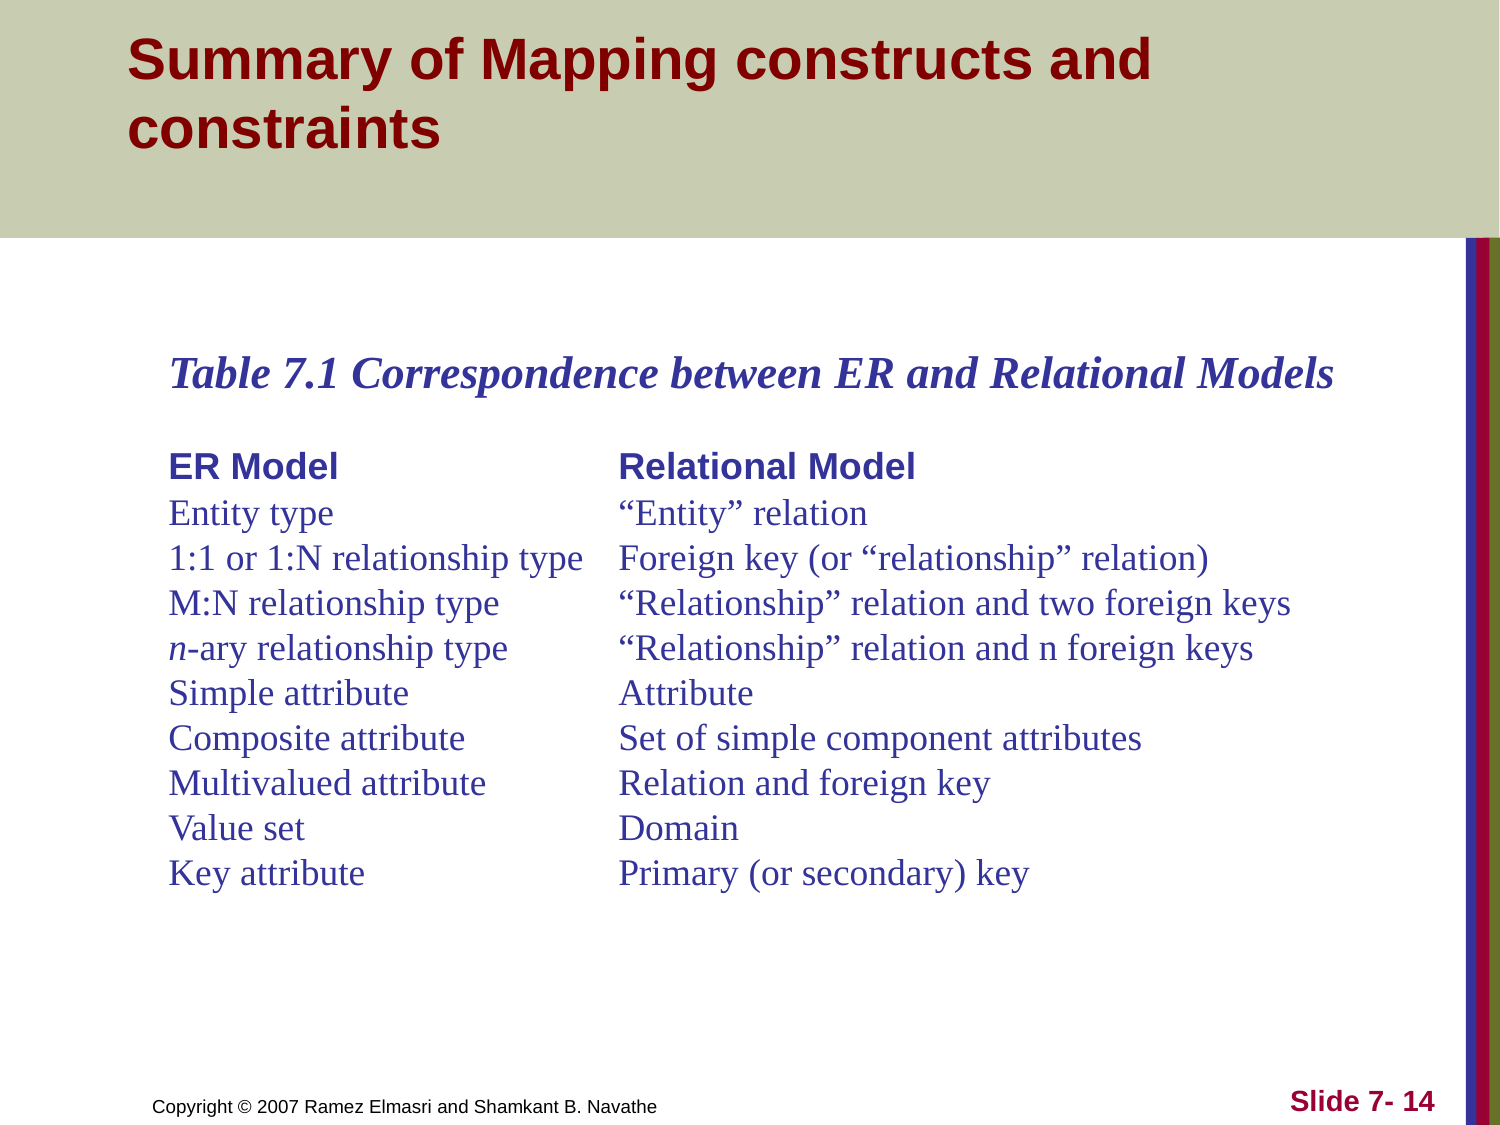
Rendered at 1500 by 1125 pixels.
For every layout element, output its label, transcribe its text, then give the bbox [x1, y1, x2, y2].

slide_number Slide 7- 14 [1137, 1049, 1451, 1125]
list [112, 251, 1423, 1027]
text_box Table 7.1 Correspondence between ER and Relational Models ER Model Relational Model Entity type “Entity” relation 1:1 or 1:N relationship type Foreign key (or “relationship” relation) M:N relationship type “Relationship” relation and two foreign keys n-ary relationship type “Relationship” relation and n foreign keys Simple attribute Attribute Composite attribute Set of simple component attributes Multivalued attribute Relation and foreign key Value set Domain Key attribute Primary (or secondary) key [153, 335, 1351, 900]
title Summary of Mapping constructs and constraints [112, 42, 1388, 169]
